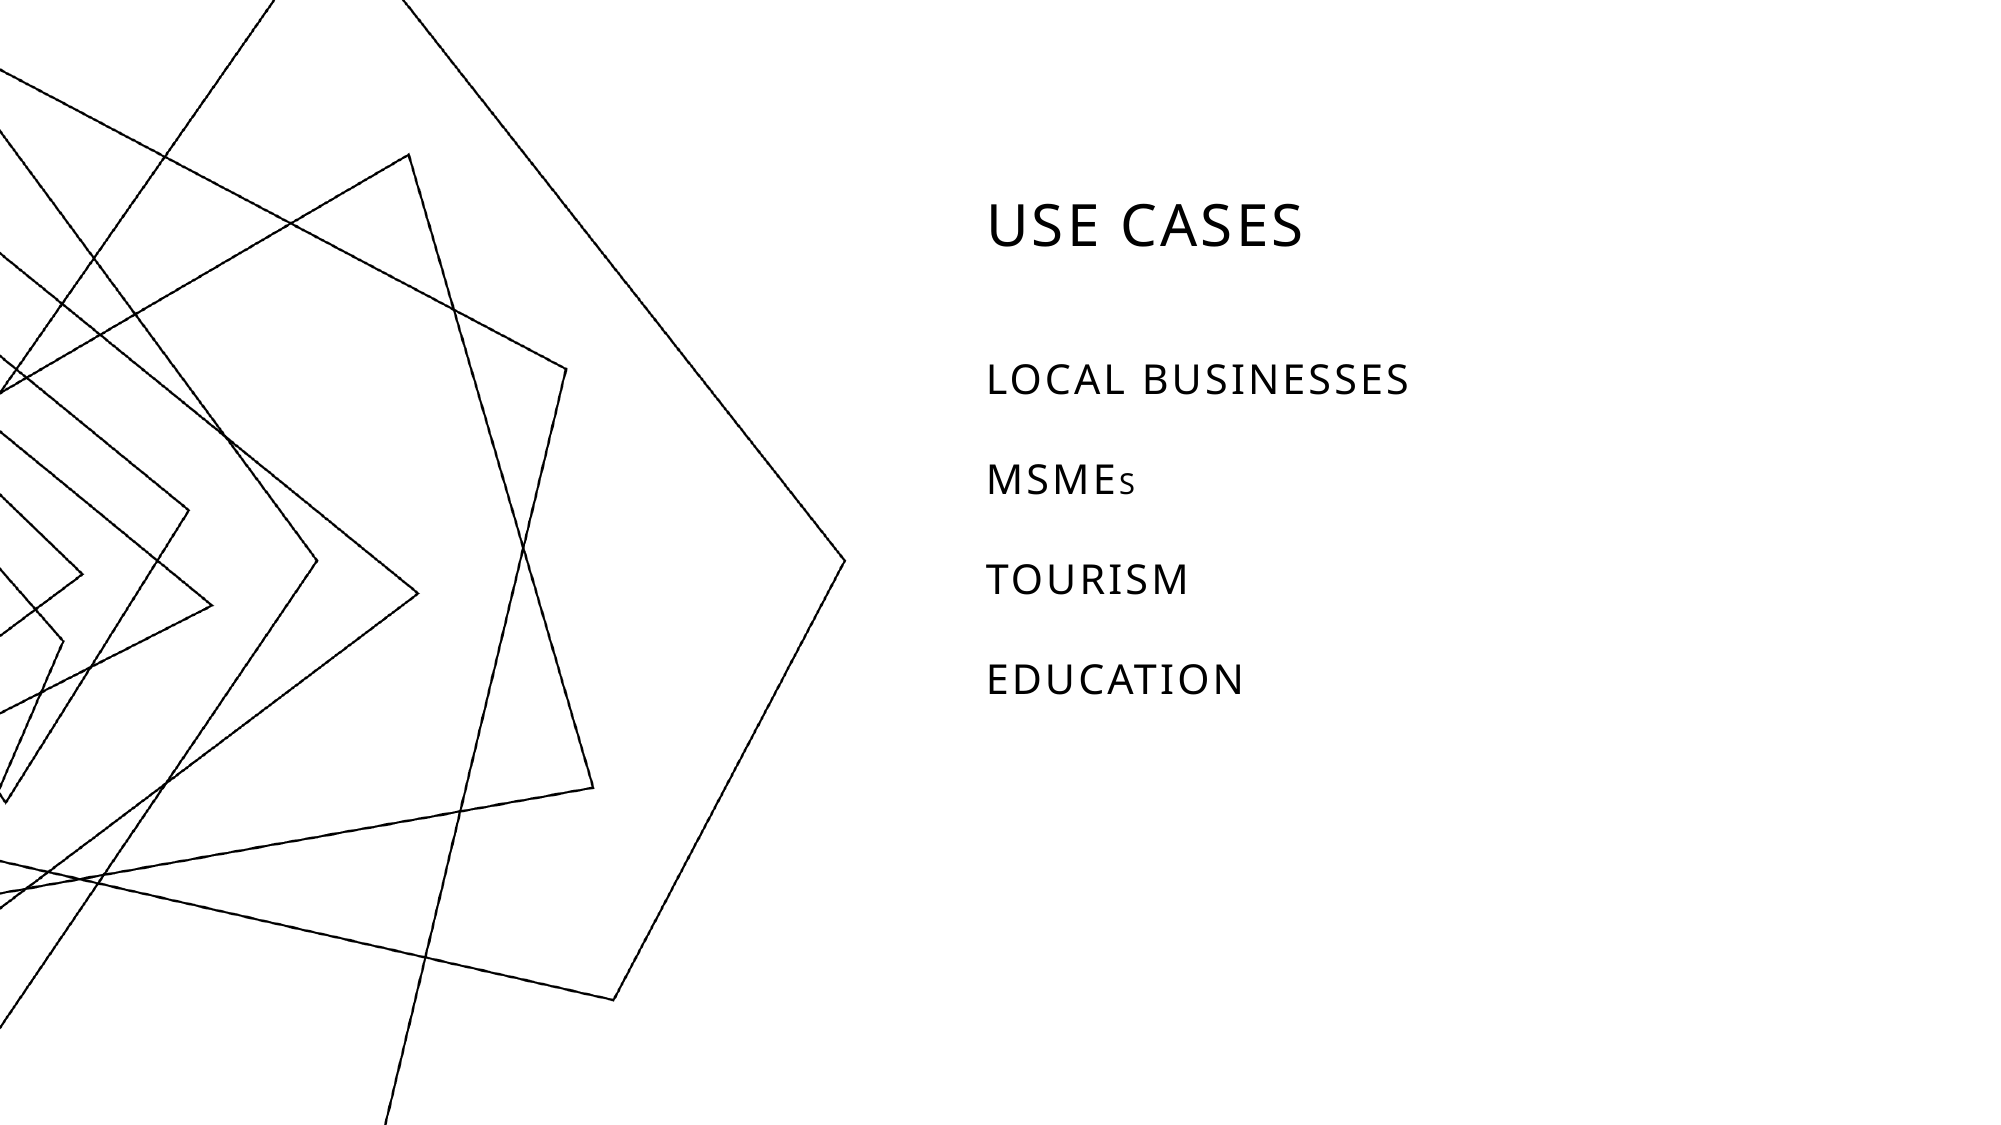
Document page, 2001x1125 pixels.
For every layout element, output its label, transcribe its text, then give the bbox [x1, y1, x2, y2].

text_box MSMEs [970, 451, 1863, 511]
title USE CASES [971, 189, 1863, 328]
text_box Education [970, 651, 1863, 712]
picture [0, 0, 893, 1125]
list TOURISM [970, 551, 1863, 612]
list local Businesses [970, 350, 1863, 411]
